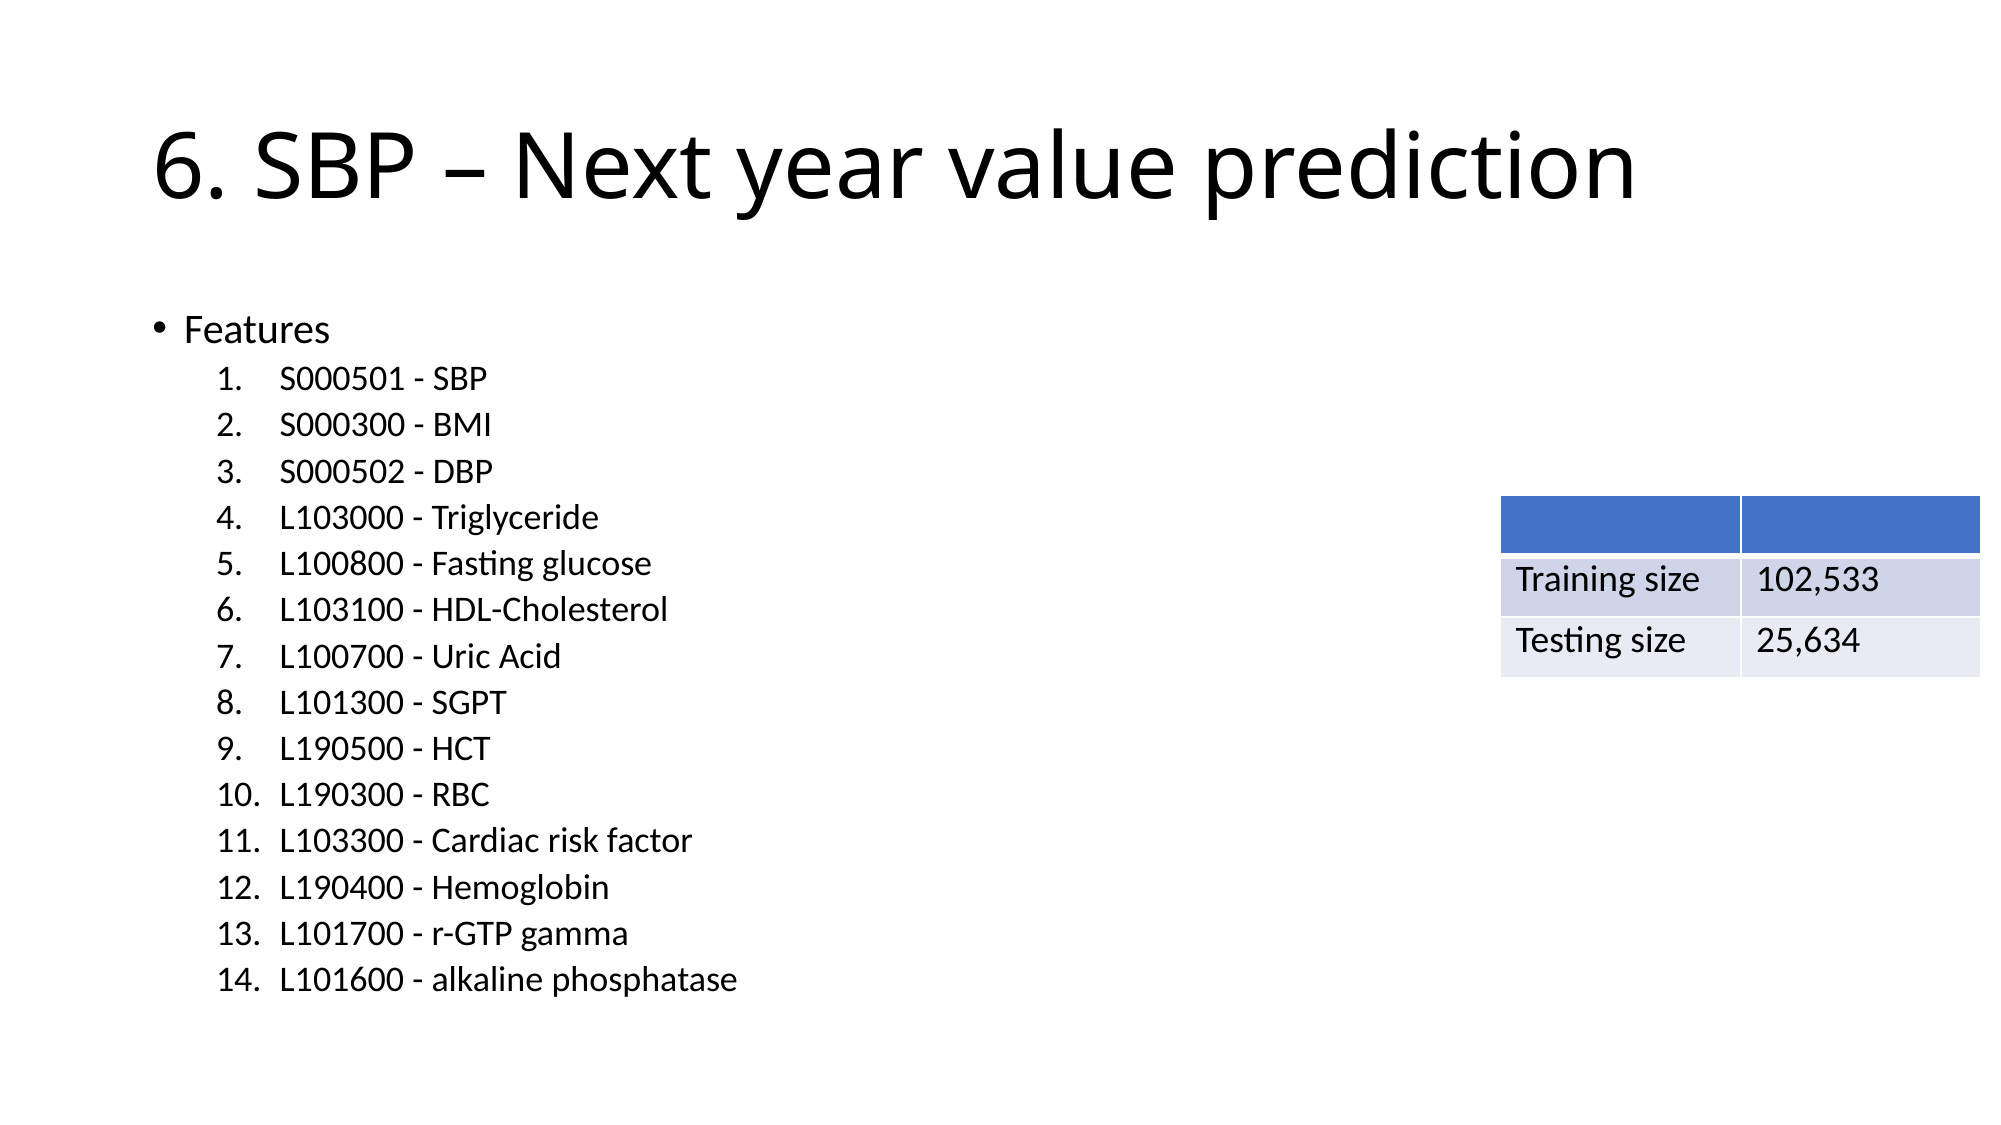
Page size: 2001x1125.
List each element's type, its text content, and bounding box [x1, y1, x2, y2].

table_cell 102,533 [1742, 559, 1980, 616]
list Features S000501 - SBP S000300 - BMI S000502 - DBP L103000 - Triglyceride L100800 - Fasting glucose L103100 - HDL-Cholesterol L100700 - Uric Acid L101300 - SGPT L190500 - HCT L190300 - RBC L103300 - Cardiac risk factor L190400 - Hemoglobin L101700 - r-GTP gamma L101600 - alkaline phosphatase [137, 299, 1863, 1014]
table_cell 25,634 [1742, 618, 1980, 677]
table_header [1742, 496, 1980, 553]
table_cell Training size [1501, 559, 1740, 616]
table_cell Testing size [1501, 618, 1740, 677]
table_header [1501, 496, 1740, 553]
title 6. SBP – Next year value prediction [137, 59, 1863, 278]
